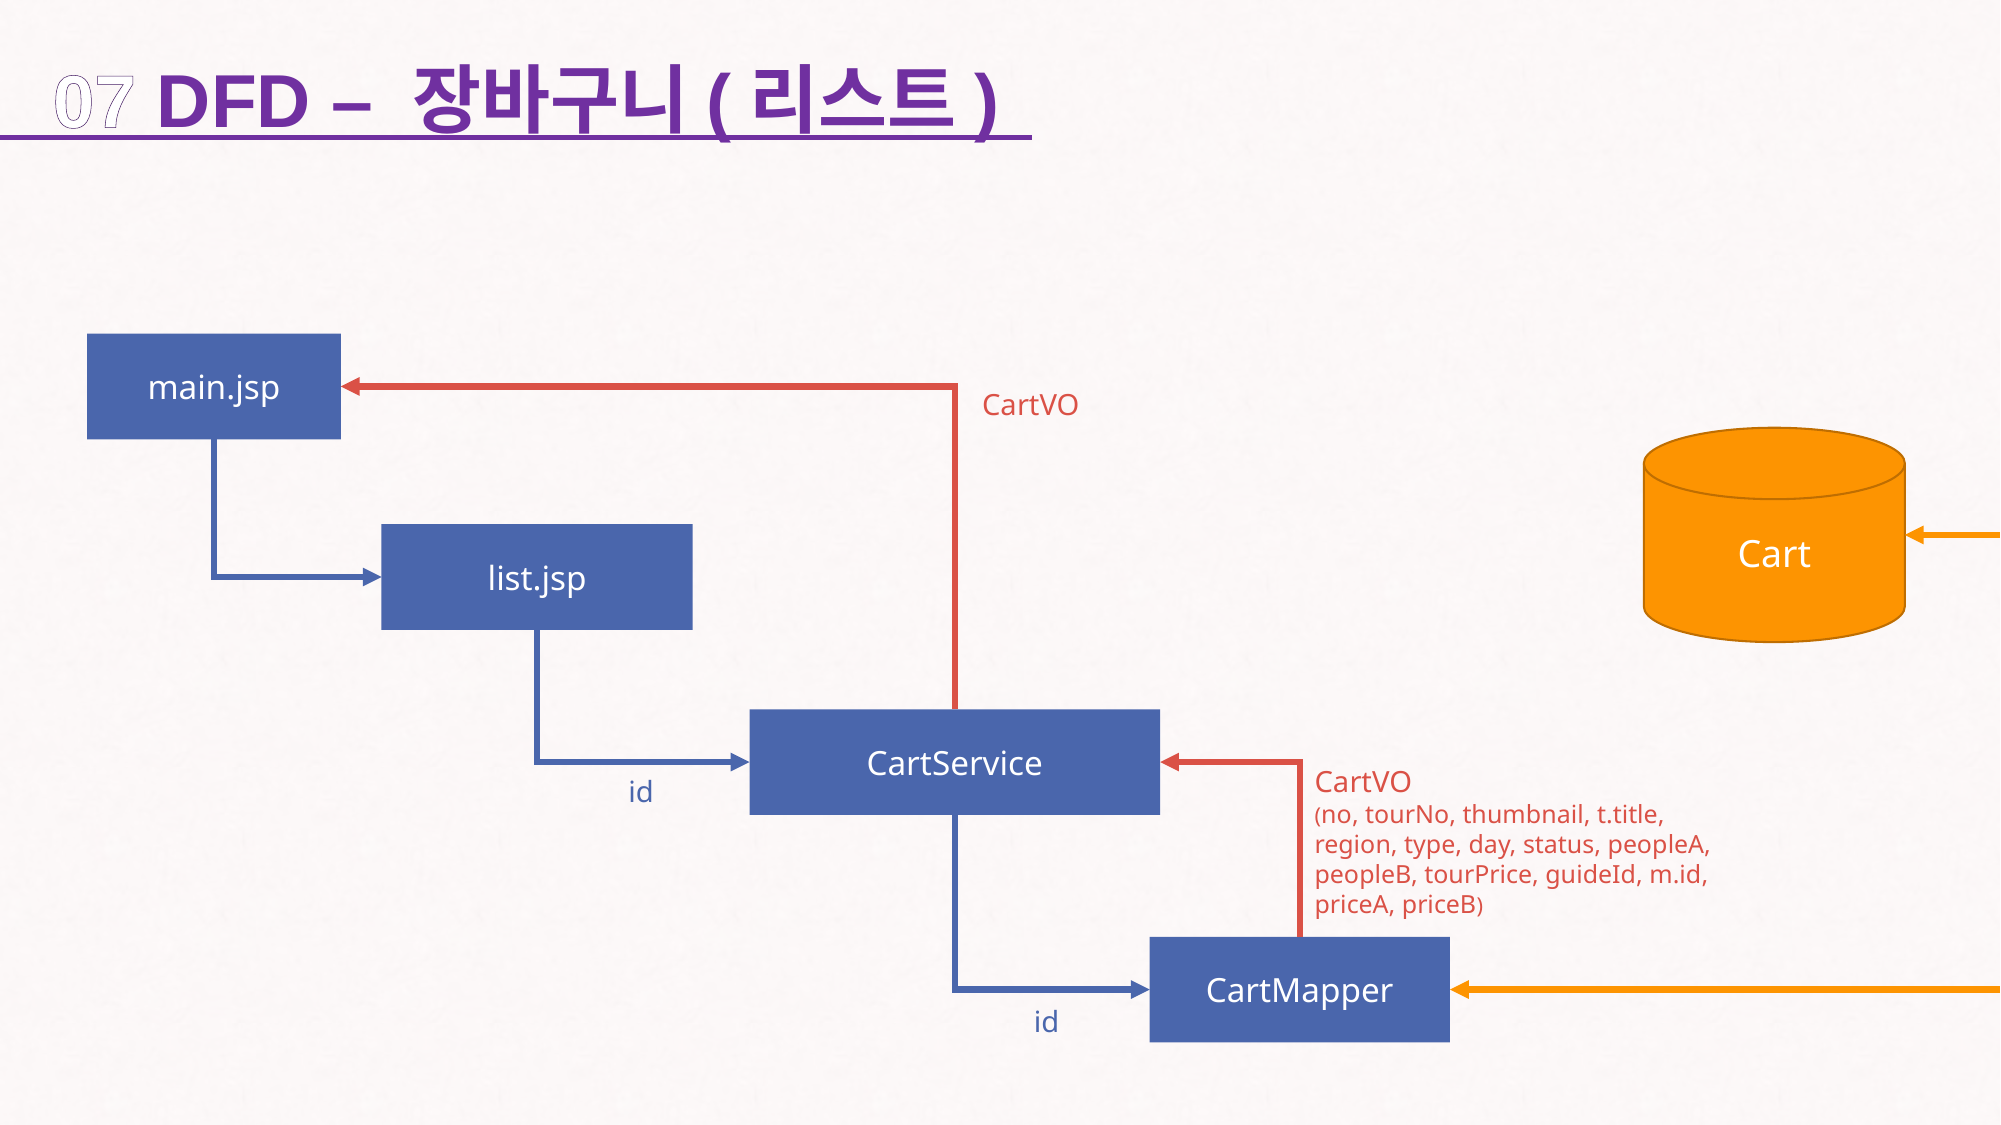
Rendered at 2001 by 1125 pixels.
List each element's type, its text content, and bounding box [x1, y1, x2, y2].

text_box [1142, 779, 1318, 920]
text_box main.jsp [86, 333, 342, 440]
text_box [1438, 653, 1786, 978]
text_box CartMapper [1149, 936, 1451, 1043]
text_box Cart [1642, 426, 1906, 644]
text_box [486, 240, 810, 855]
text_box CartVO (no, tourNo, thumbnail, t.title, region, type, day, status, peopleA, peopleB, tourPrice, guideId, m.id, priceA, priceB) [1299, 756, 1438, 956]
text_box 07 DFD – 장바구니(리스트) [37, 0, 1918, 151]
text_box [228, 424, 367, 592]
text_box CartVO [967, 378, 1394, 429]
text_box list.jsp [380, 523, 486, 631]
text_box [964, 804, 1140, 1000]
text_box id [912, 996, 1181, 1046]
text_box CartService [810, 708, 1161, 816]
